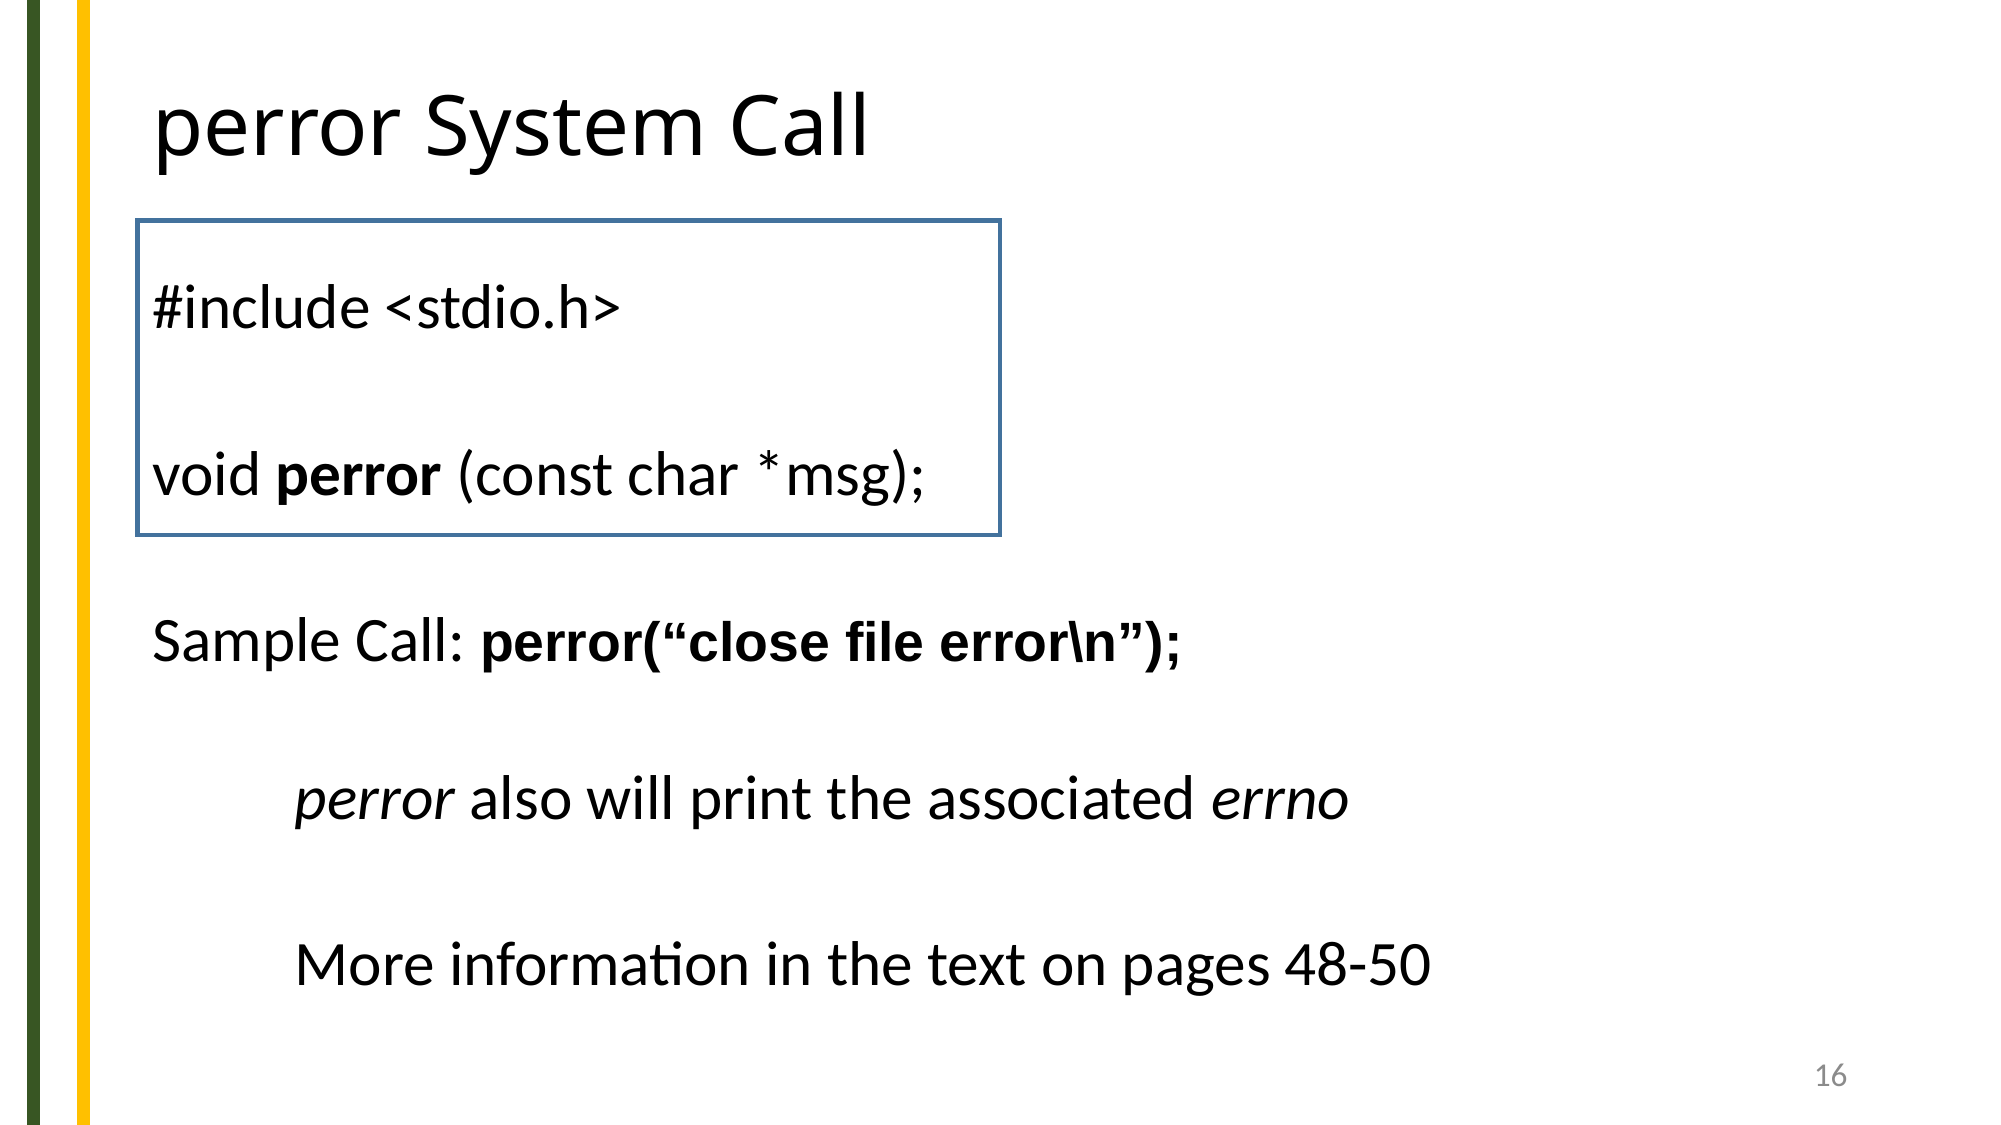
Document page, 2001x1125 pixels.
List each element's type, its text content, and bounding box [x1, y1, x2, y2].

slide_number 16 [1412, 1042, 1863, 1103]
list #include <stdio.h> void perror (const char *msg); Sample Call: perror(“close file error\n”); perror also will print the associated errno More information in the text on pages 48-50 [137, 266, 1863, 1014]
text_box [136, 220, 1001, 536]
title perror System Call [137, 19, 1863, 238]
